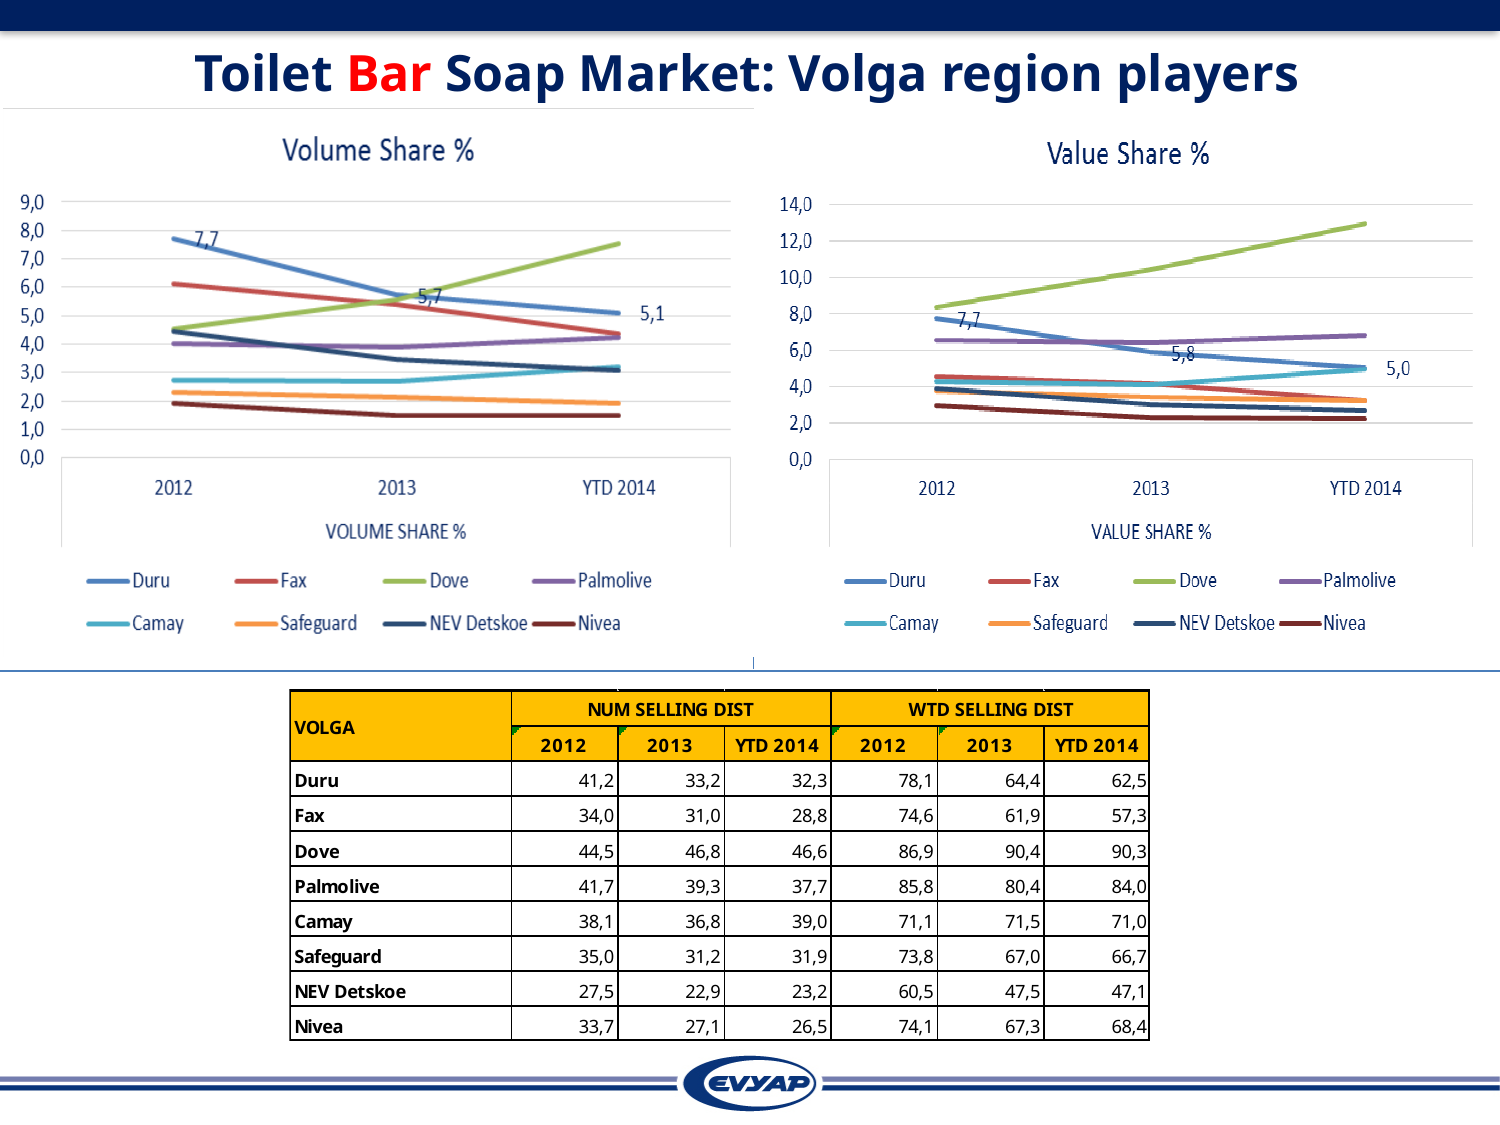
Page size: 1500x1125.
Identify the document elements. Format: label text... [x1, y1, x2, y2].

picture [1, 107, 754, 658]
picture [0, 1046, 1500, 1118]
picture [760, 109, 1495, 658]
title Toilet Bar Soap Market: Volga region players [0, 33, 1495, 110]
picture [288, 689, 1152, 1043]
